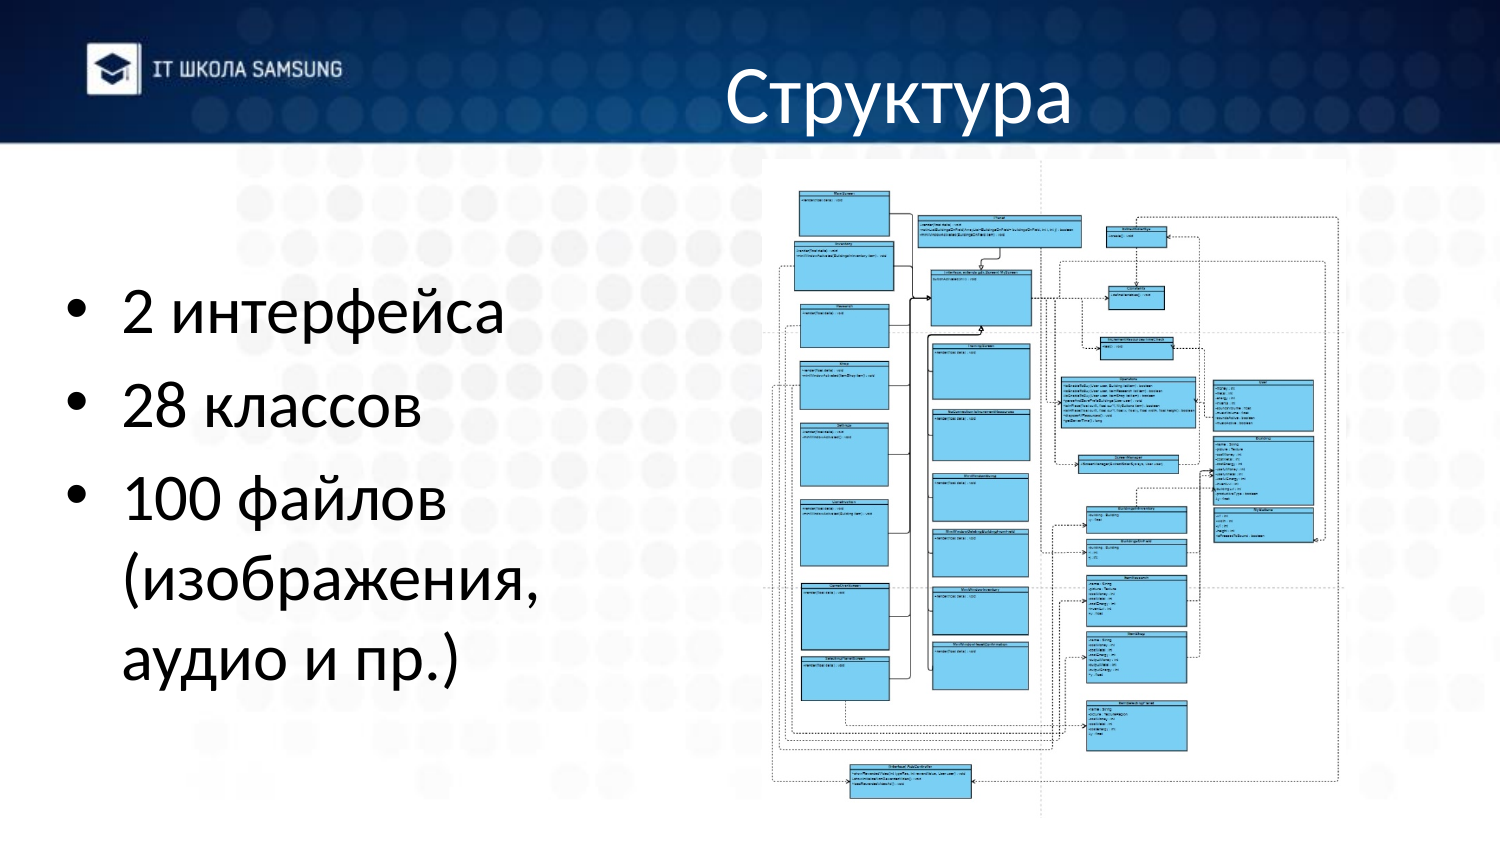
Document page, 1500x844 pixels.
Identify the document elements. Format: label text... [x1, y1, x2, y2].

list 2 интерфейса 28 классов 100 файлов (изображения, аудио и пр.) [50, 259, 625, 797]
picture [0, 0, 1500, 844]
title Структура [375, 33, 1425, 147]
